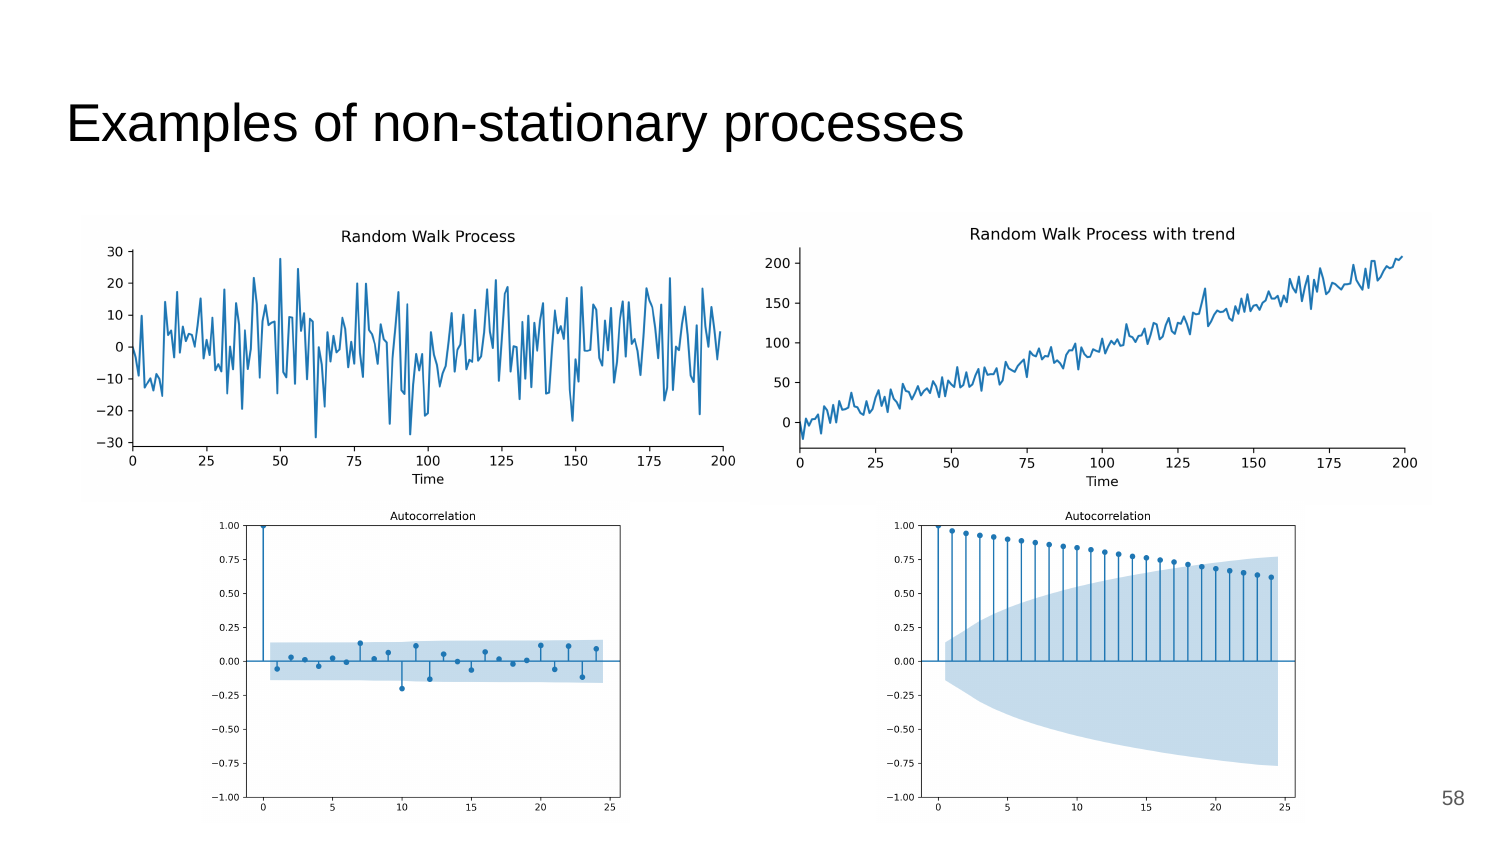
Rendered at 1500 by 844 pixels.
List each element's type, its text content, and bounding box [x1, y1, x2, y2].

title Examples of non-stationary processes [51, 72, 1449, 167]
picture [81, 212, 1432, 824]
slide_number ‹#› [1389, 764, 1480, 830]
